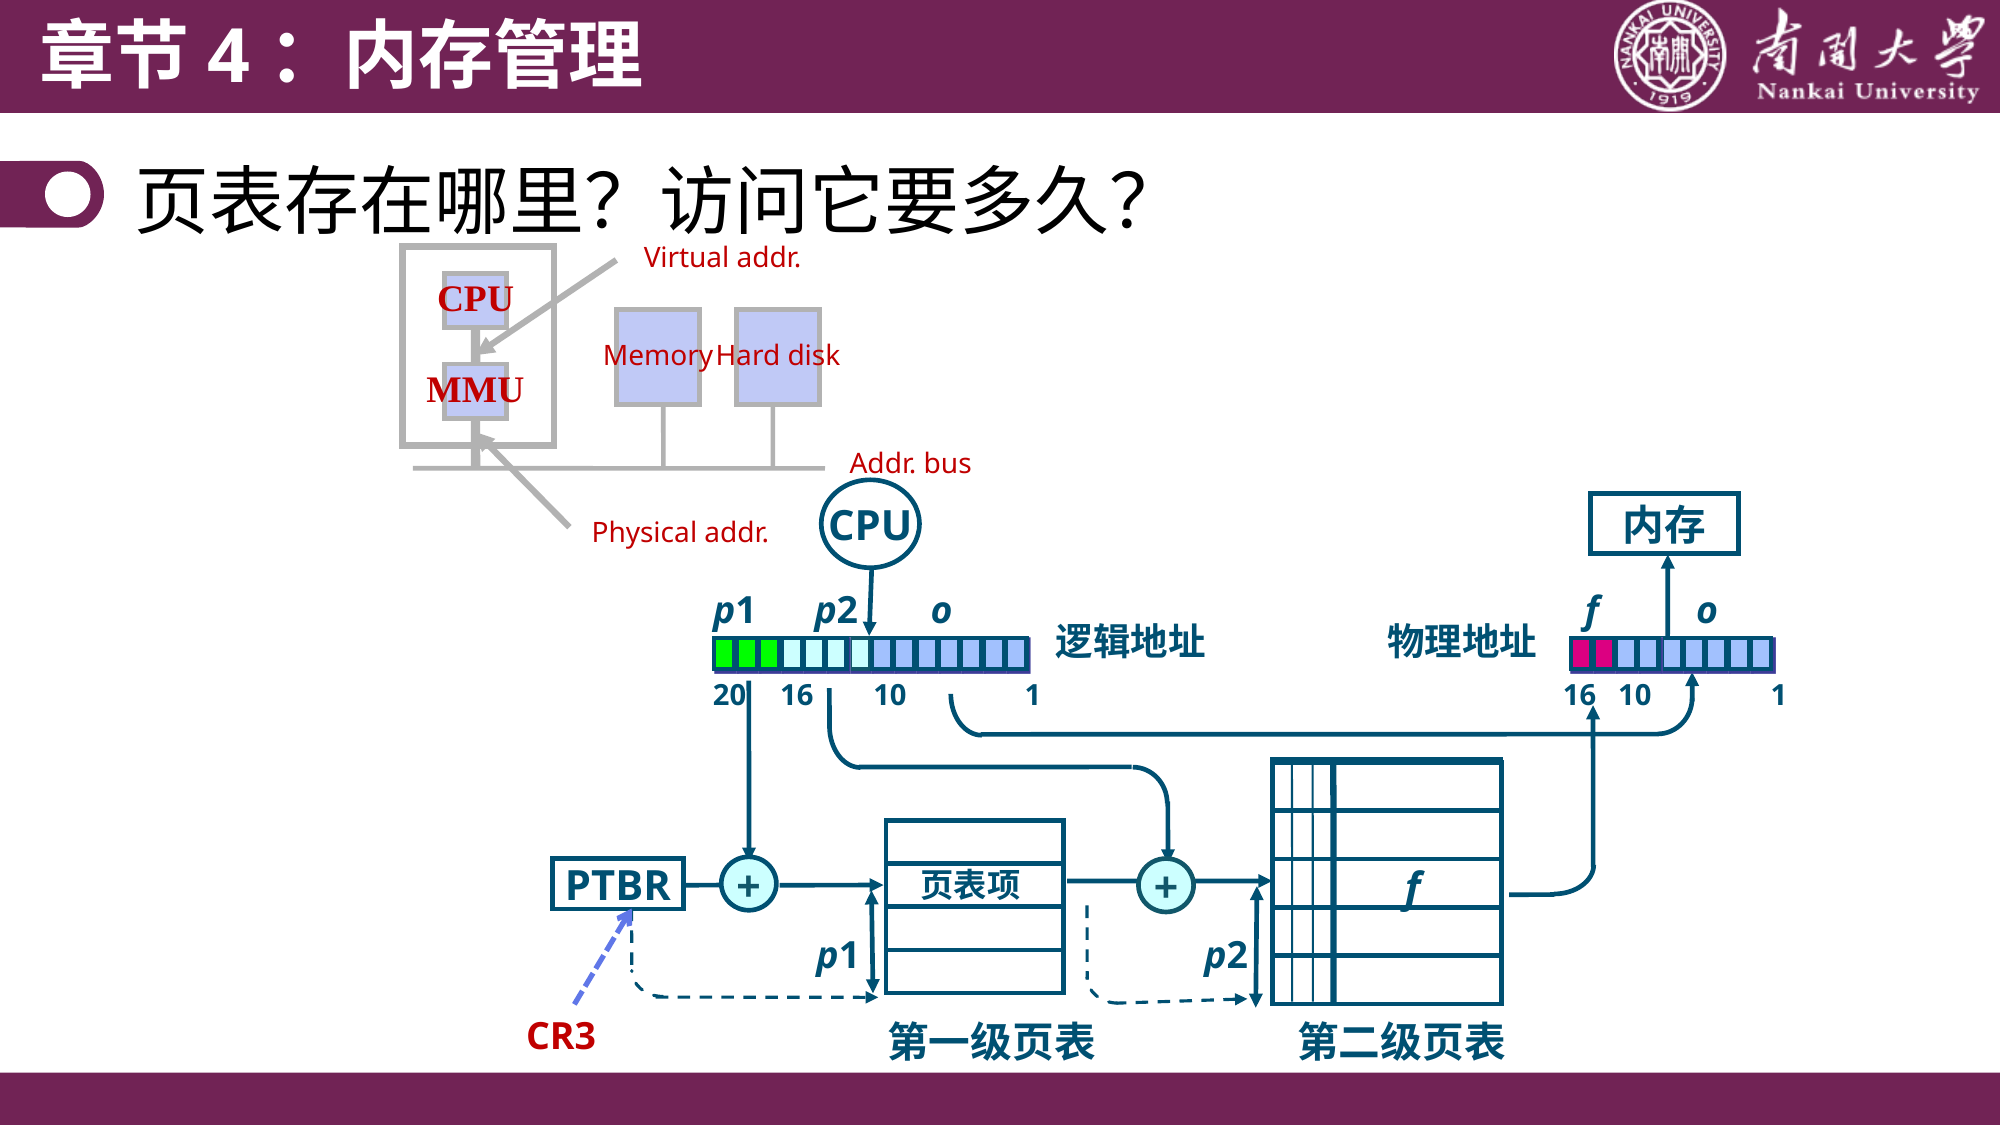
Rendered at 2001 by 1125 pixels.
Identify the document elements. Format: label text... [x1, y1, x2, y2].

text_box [829, 727, 1169, 819]
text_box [685, 479, 1804, 720]
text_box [511, 820, 1112, 1074]
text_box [1173, 727, 1693, 736]
picture [1614, 0, 2001, 115]
text_box 章节4：内存管理 [24, 0, 1025, 116]
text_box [344, 238, 993, 564]
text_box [1508, 744, 1594, 895]
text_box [1066, 758, 1522, 1074]
text_box 页表存在哪里？访问它要多久？ [120, 142, 1850, 256]
